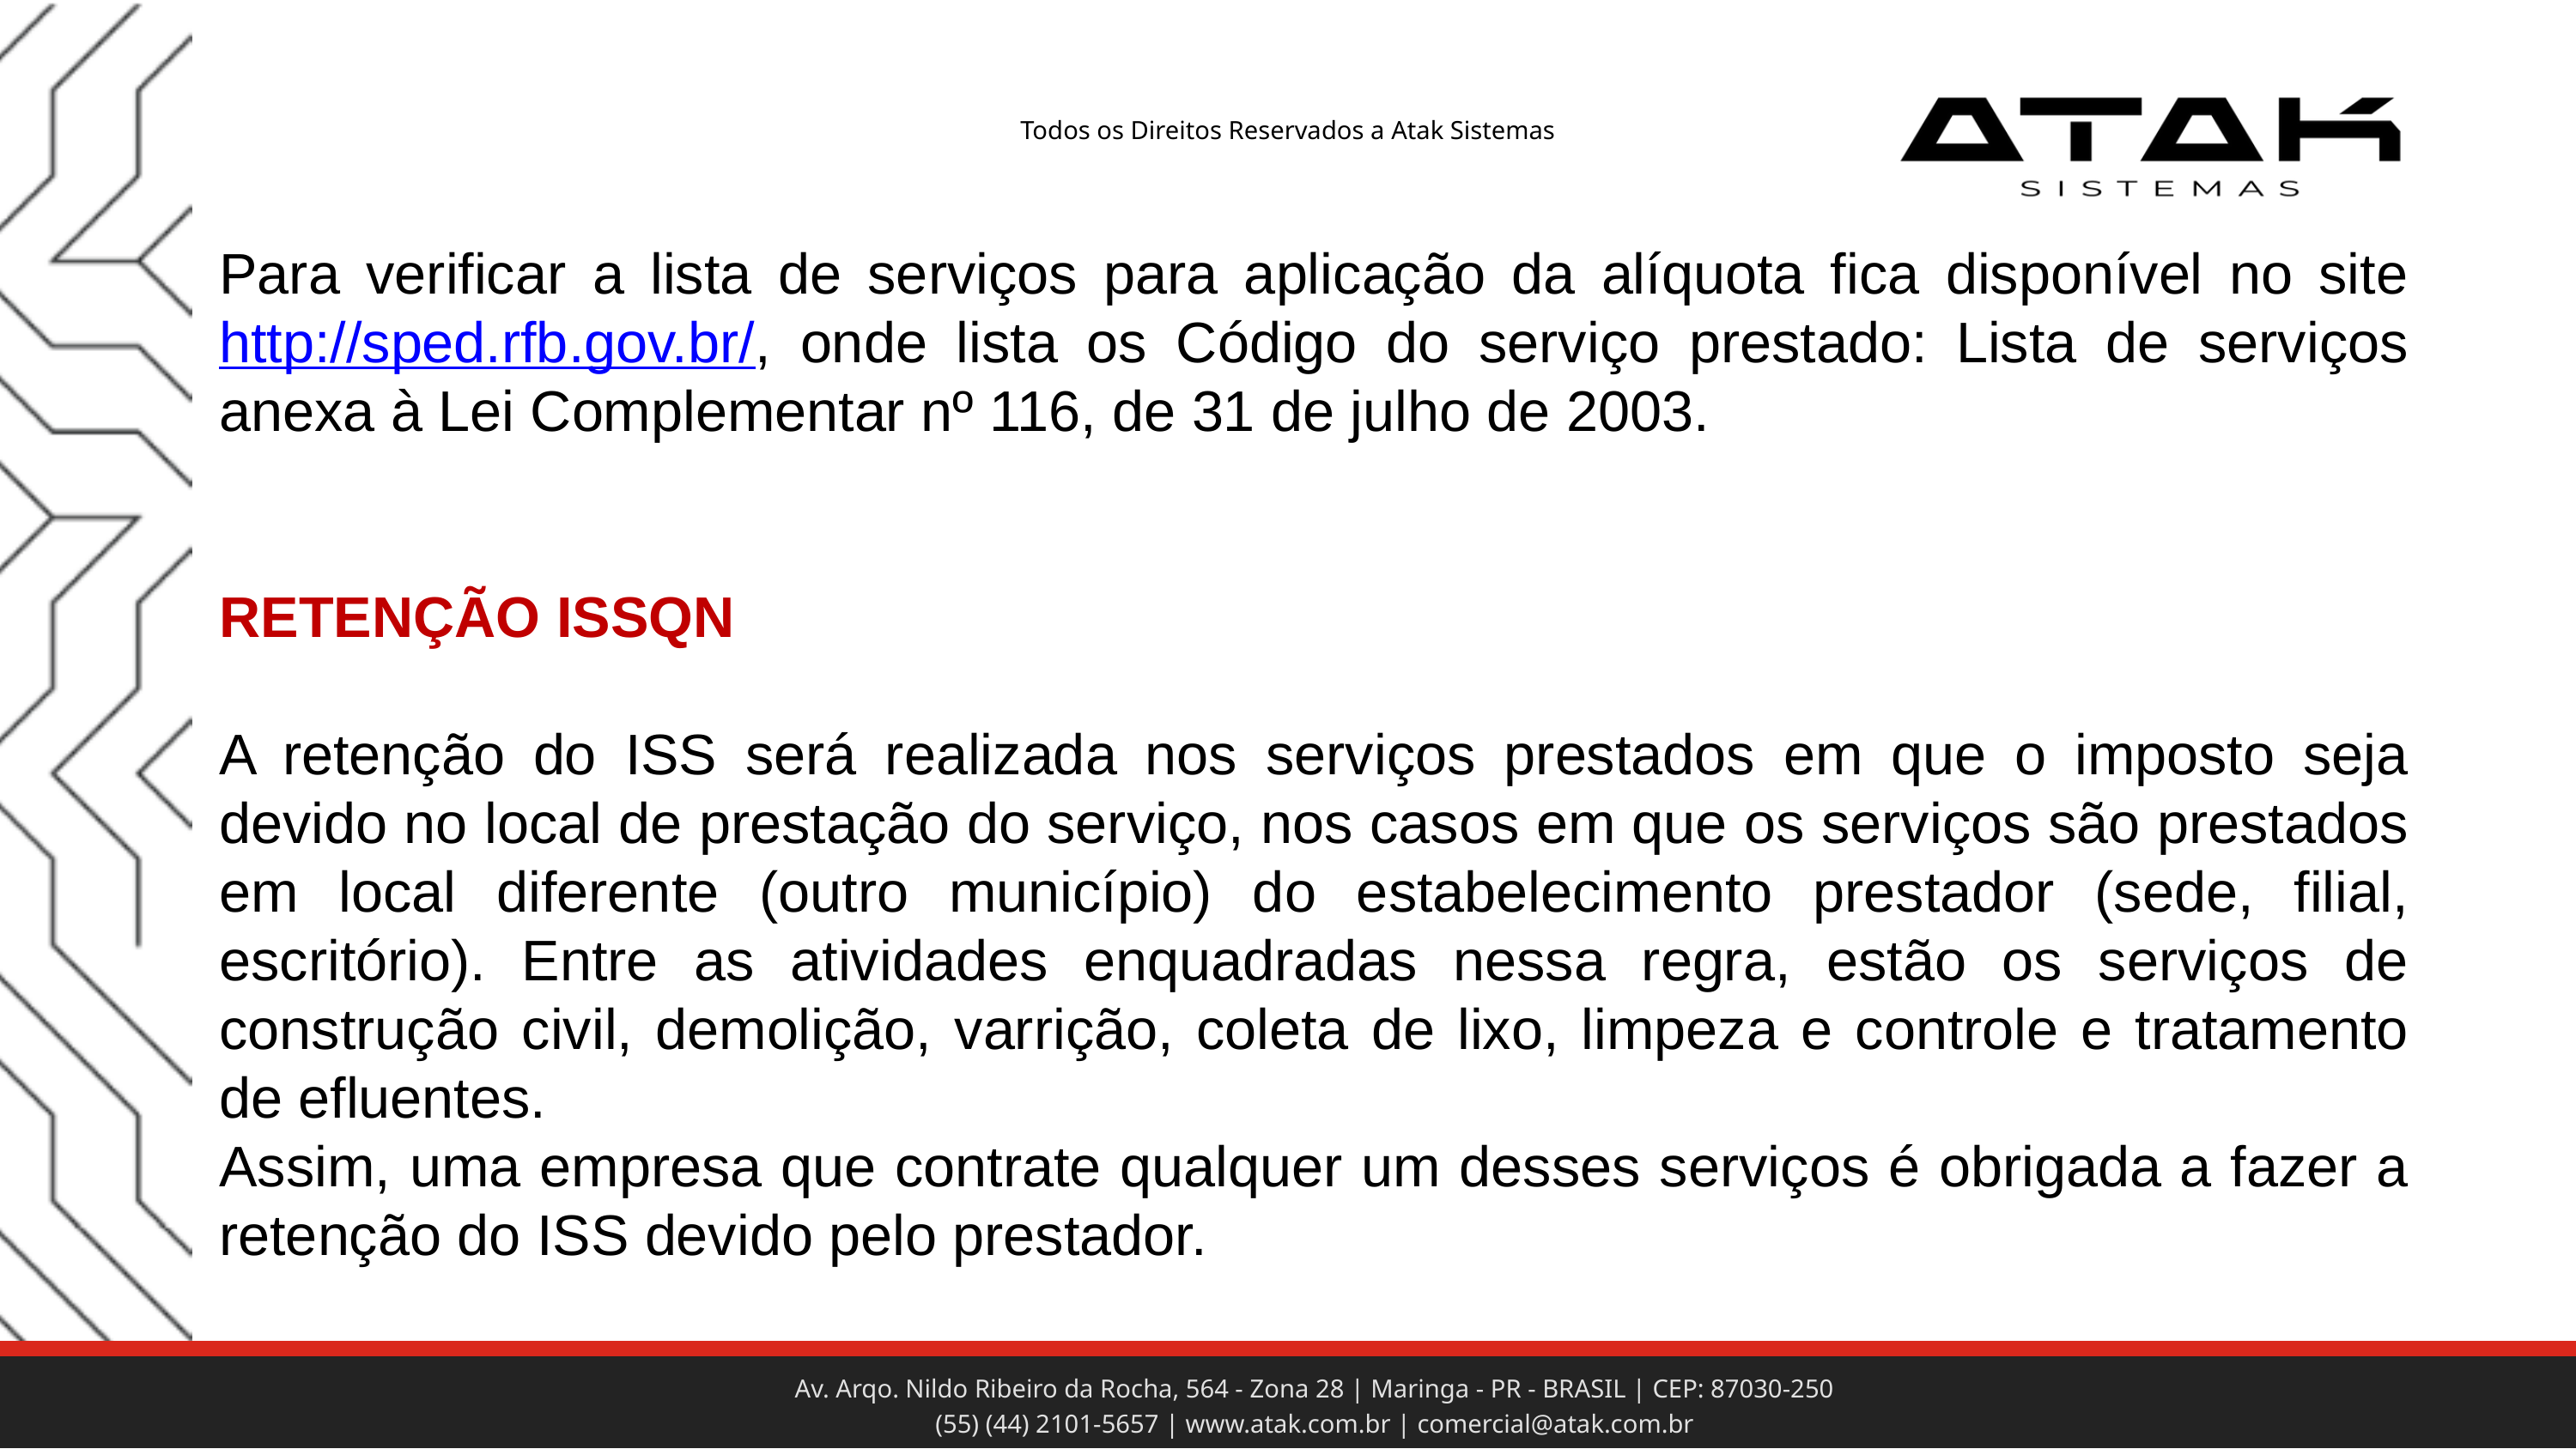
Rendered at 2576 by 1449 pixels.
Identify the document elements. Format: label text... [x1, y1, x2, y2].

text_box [0, 1356, 2576, 1449]
text_box Todos os Direitos Reservados a Atak Sistemas [1006, 109, 1570, 142]
picture [1882, 75, 2432, 215]
picture [0, 0, 192, 1340]
text_box Para verificar a lista de serviços para aplicação da alíquota fica disponível no site http://sped.rfb.gov.br/, onde lista os Código do serviço prestado: Lista de serviços anexa à Lei Complementar nº 116, de 31 de julho de 2003. RETENÇÃO ISSQN A retenção do ISS será realizada nos serviços prestados em que o imposto seja devido no local de prestação do serviço, nos casos em que os serviços são prestados em local diferente (outro município) do estabelecimento prestador (sede, filial, escritório). Entre as atividades enquadradas nessa regra, estão os serviços de construção civil, demolição, varrição, coleta de lixo, limpeza e controle e tratamento de efluentes. Assim, uma empresa que contrate qualquer um desses serviços é obrigada a fazer a retenção do ISS devido pelo prestador. [206, 230, 2423, 1273]
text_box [0, 1340, 2576, 1356]
